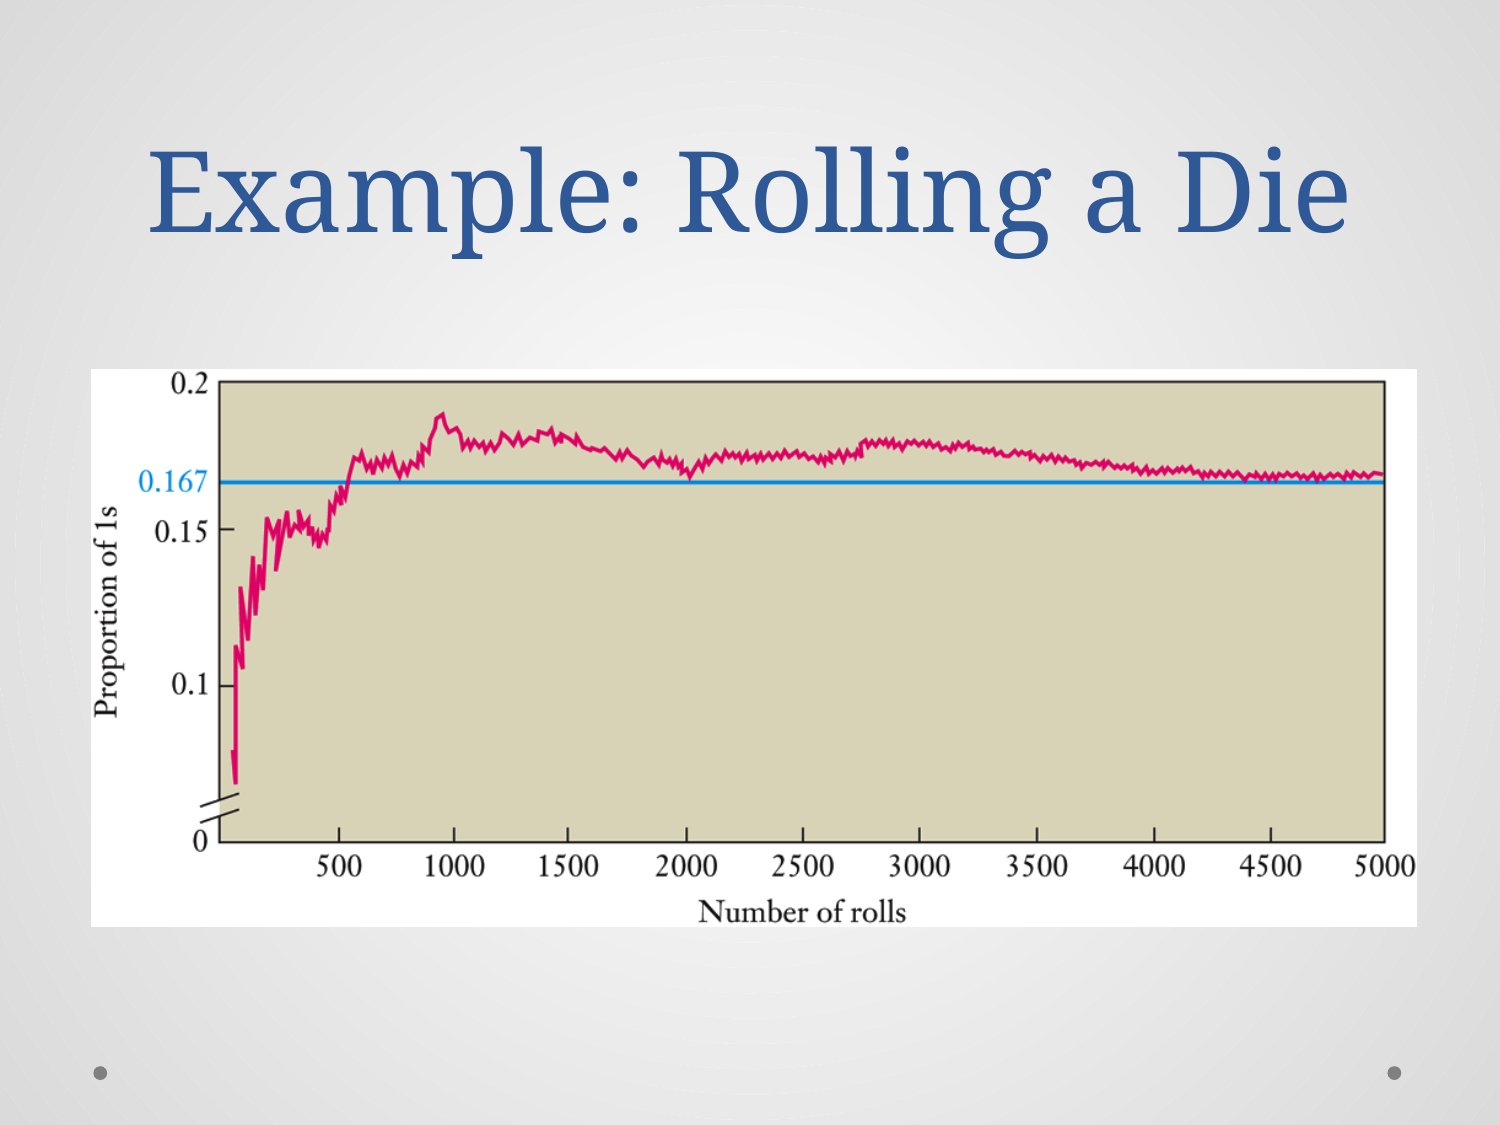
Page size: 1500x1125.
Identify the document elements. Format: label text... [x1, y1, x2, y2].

title Example: Rolling a Die [75, 0, 1425, 263]
picture [90, 369, 1417, 928]
